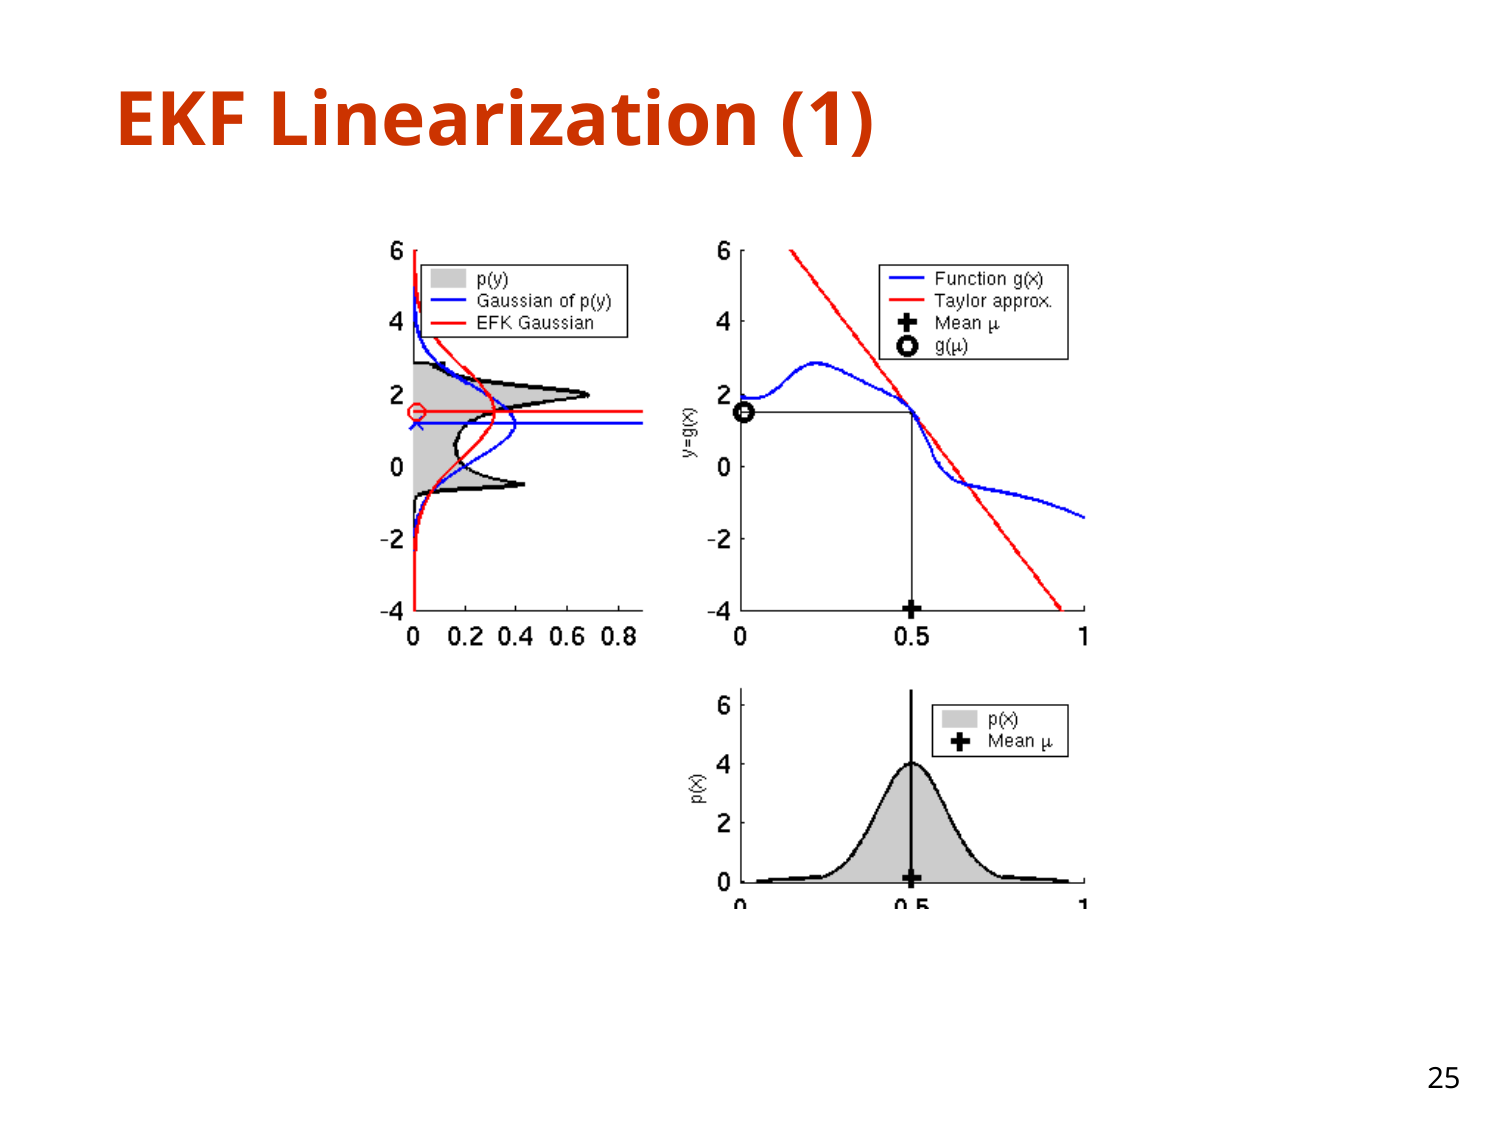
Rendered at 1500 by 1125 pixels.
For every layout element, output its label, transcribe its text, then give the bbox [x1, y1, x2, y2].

picture [375, 215, 1125, 910]
slide_number 25 [1375, 1031, 1476, 1107]
title EKF Linearization (1) [99, 62, 1482, 168]
